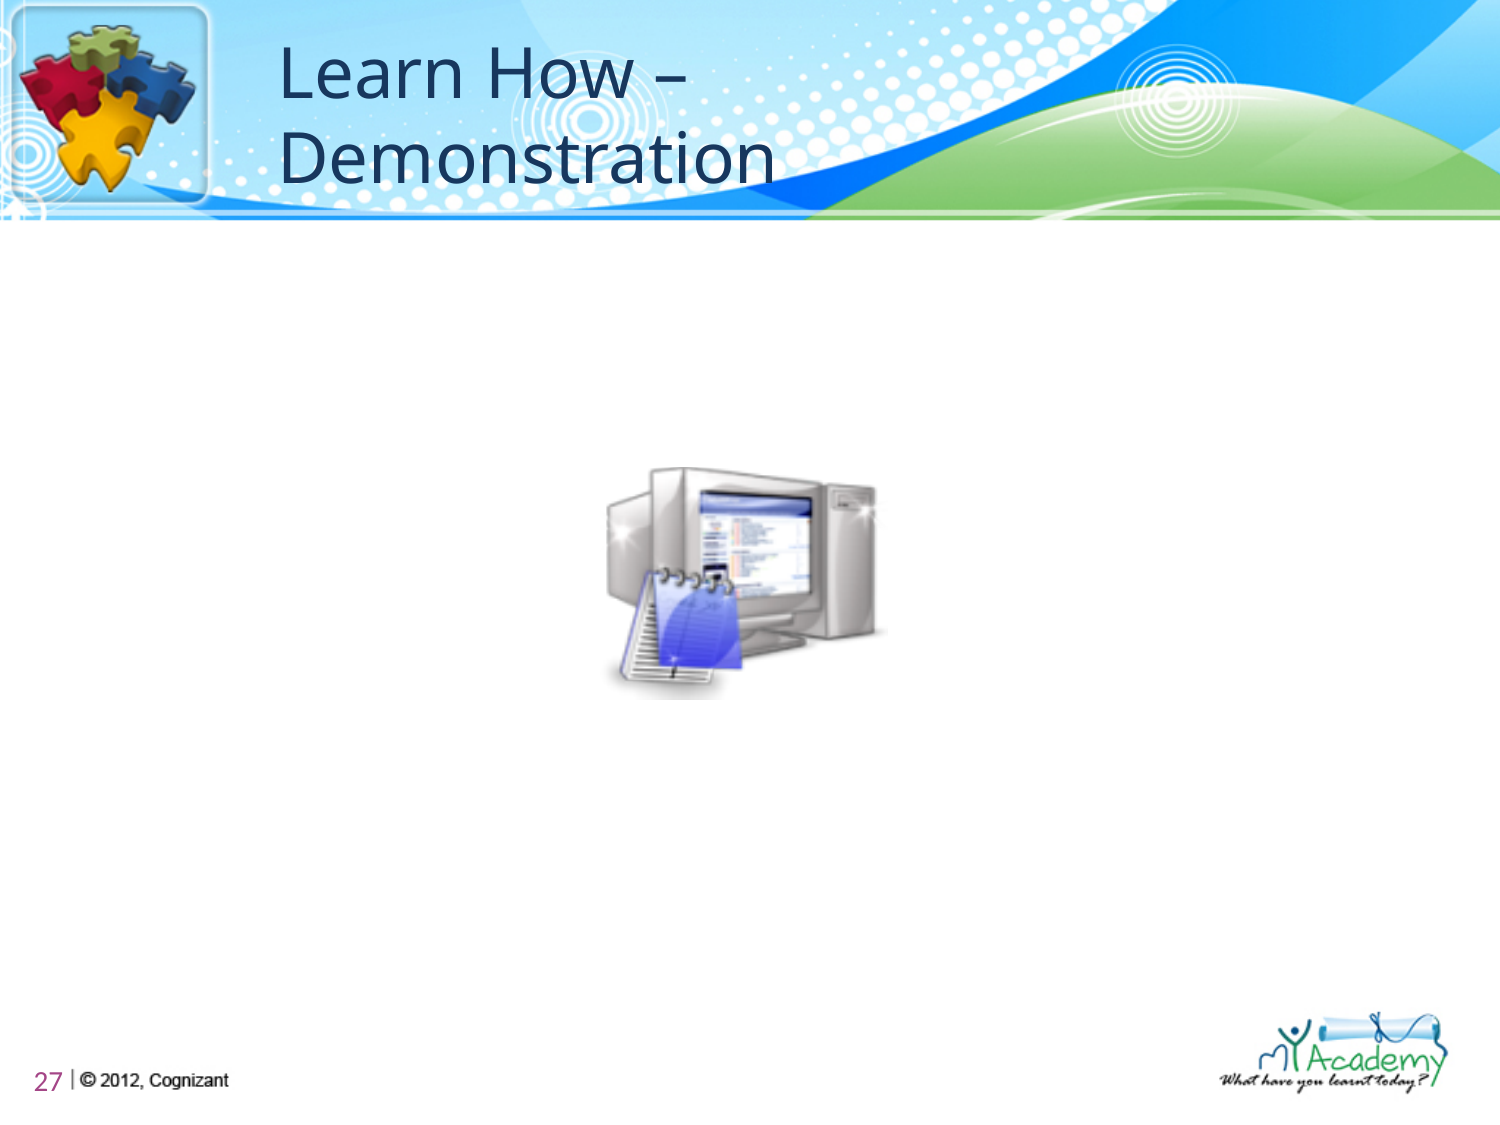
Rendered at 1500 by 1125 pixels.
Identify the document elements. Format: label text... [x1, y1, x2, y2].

title Learn How – Demonstration [262, 24, 1500, 200]
slide_number 27 [18, 1055, 94, 1101]
picture [0, 0, 1500, 1125]
